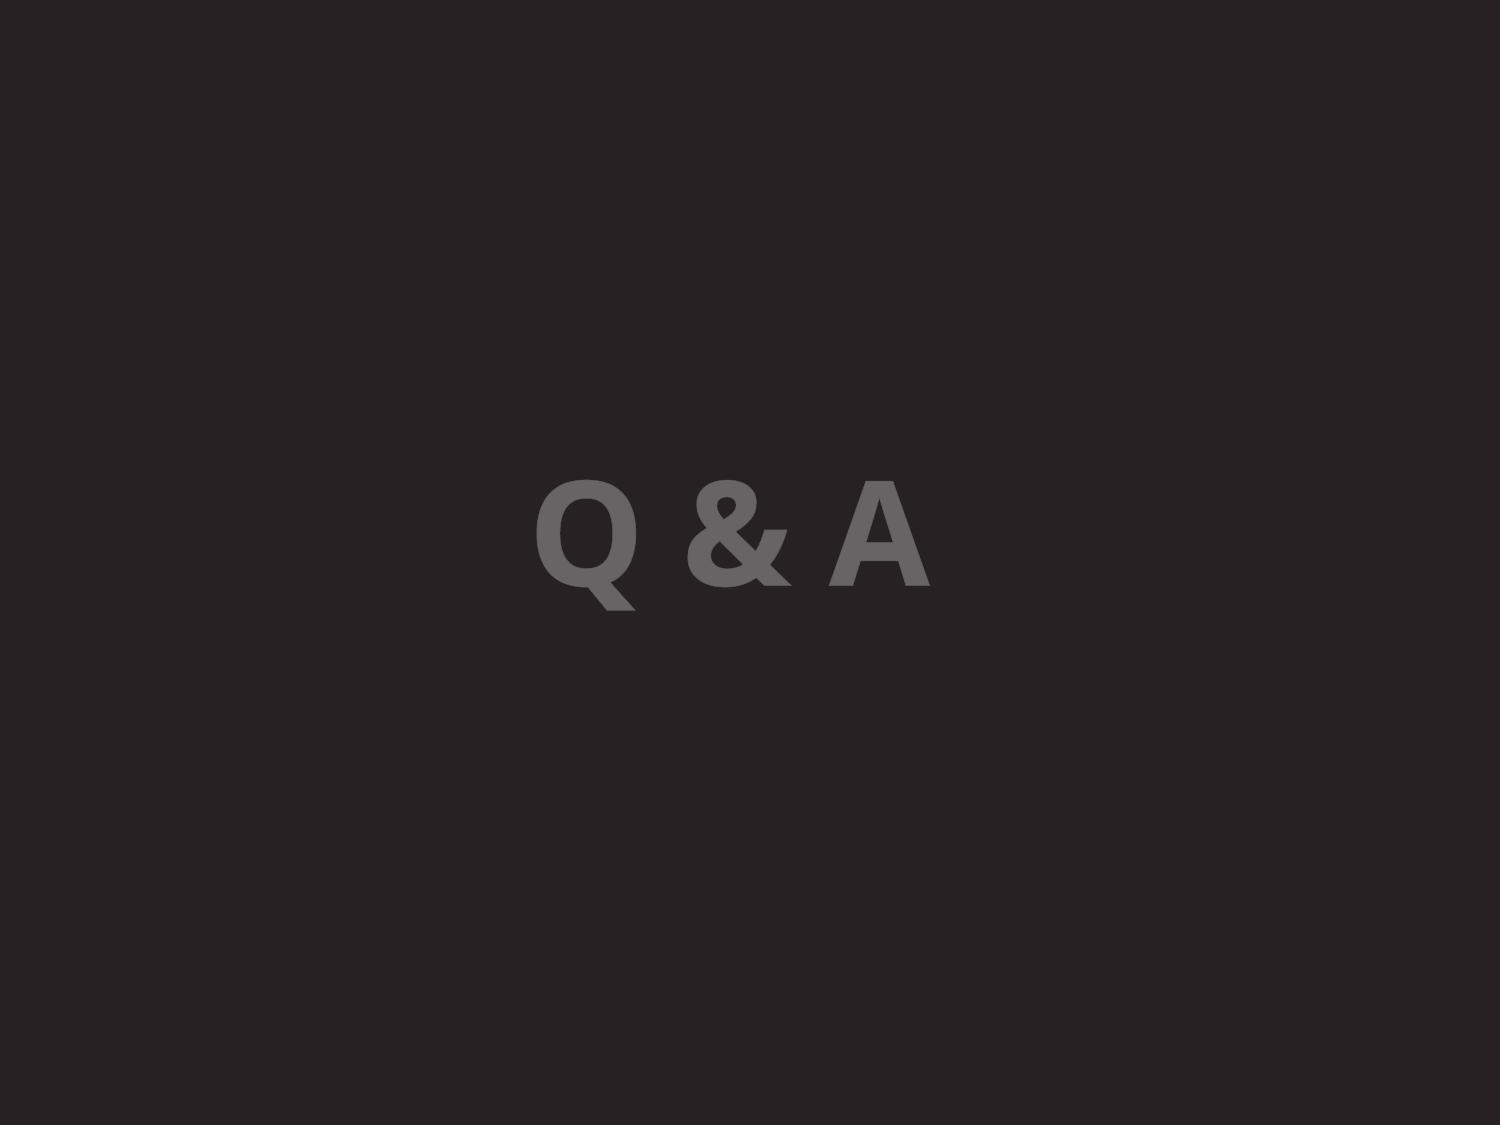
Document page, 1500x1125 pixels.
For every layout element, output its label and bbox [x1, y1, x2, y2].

text_box [0, 0, 1500, 1125]
